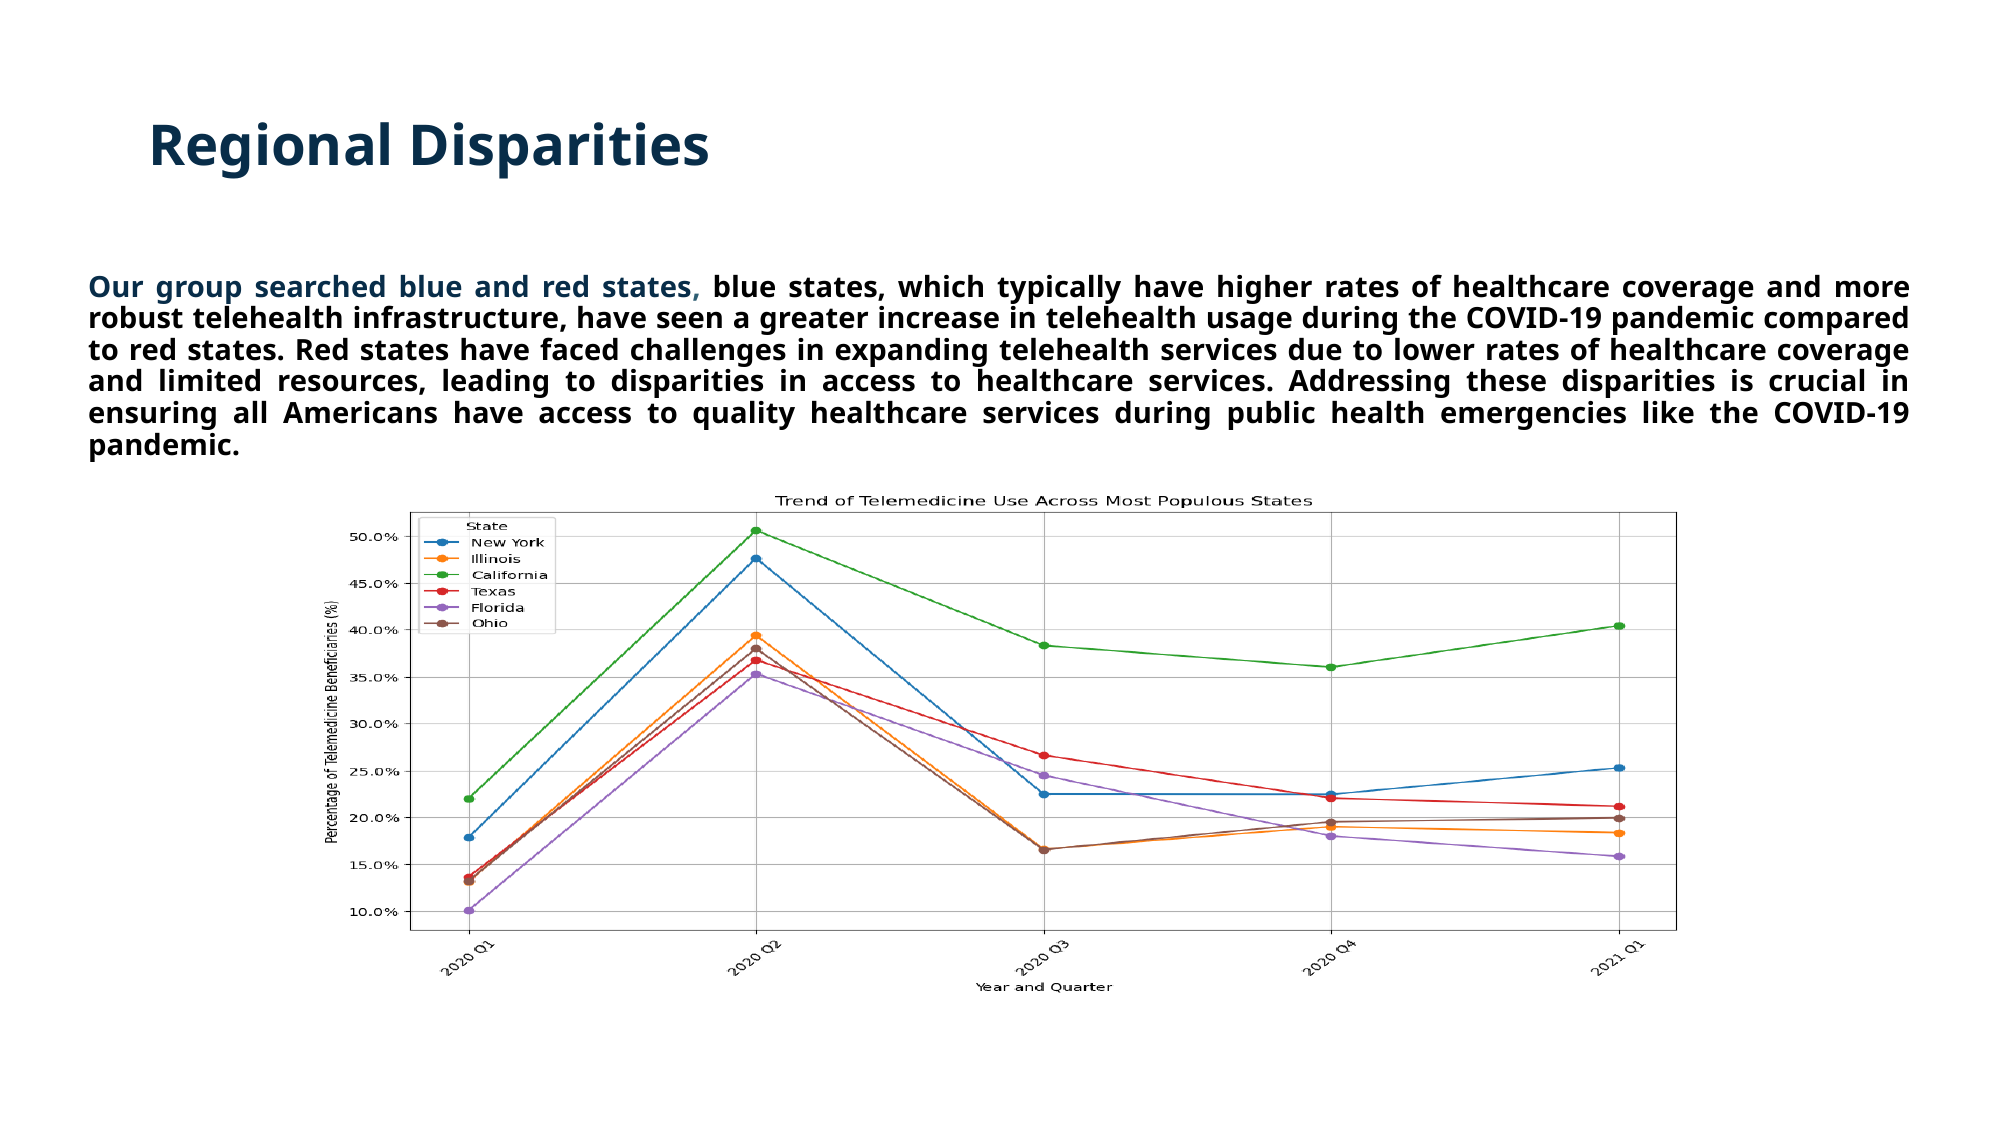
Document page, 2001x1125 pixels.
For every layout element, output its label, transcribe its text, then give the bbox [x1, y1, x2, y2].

picture [314, 488, 1689, 1000]
list Our group searched blue and red states, blue states, which typically have higher rates of healthcare coverage and more robust telehealth infrastructure, have seen a greater increase in telehealth usage during the COVID-19 pandemic compared to red states. Red states have faced challenges in expanding telehealth services due to lower rates of healthcare coverage and limited resources, leading to disparities in access to healthcare services. Addressing these disparities is crucial in ensuring all Americans have access to quality healthcare services during public health emergencies like the COVID-19 pandemic. [68, 252, 1932, 1000]
title Regional Disparities [68, 97, 1932, 223]
